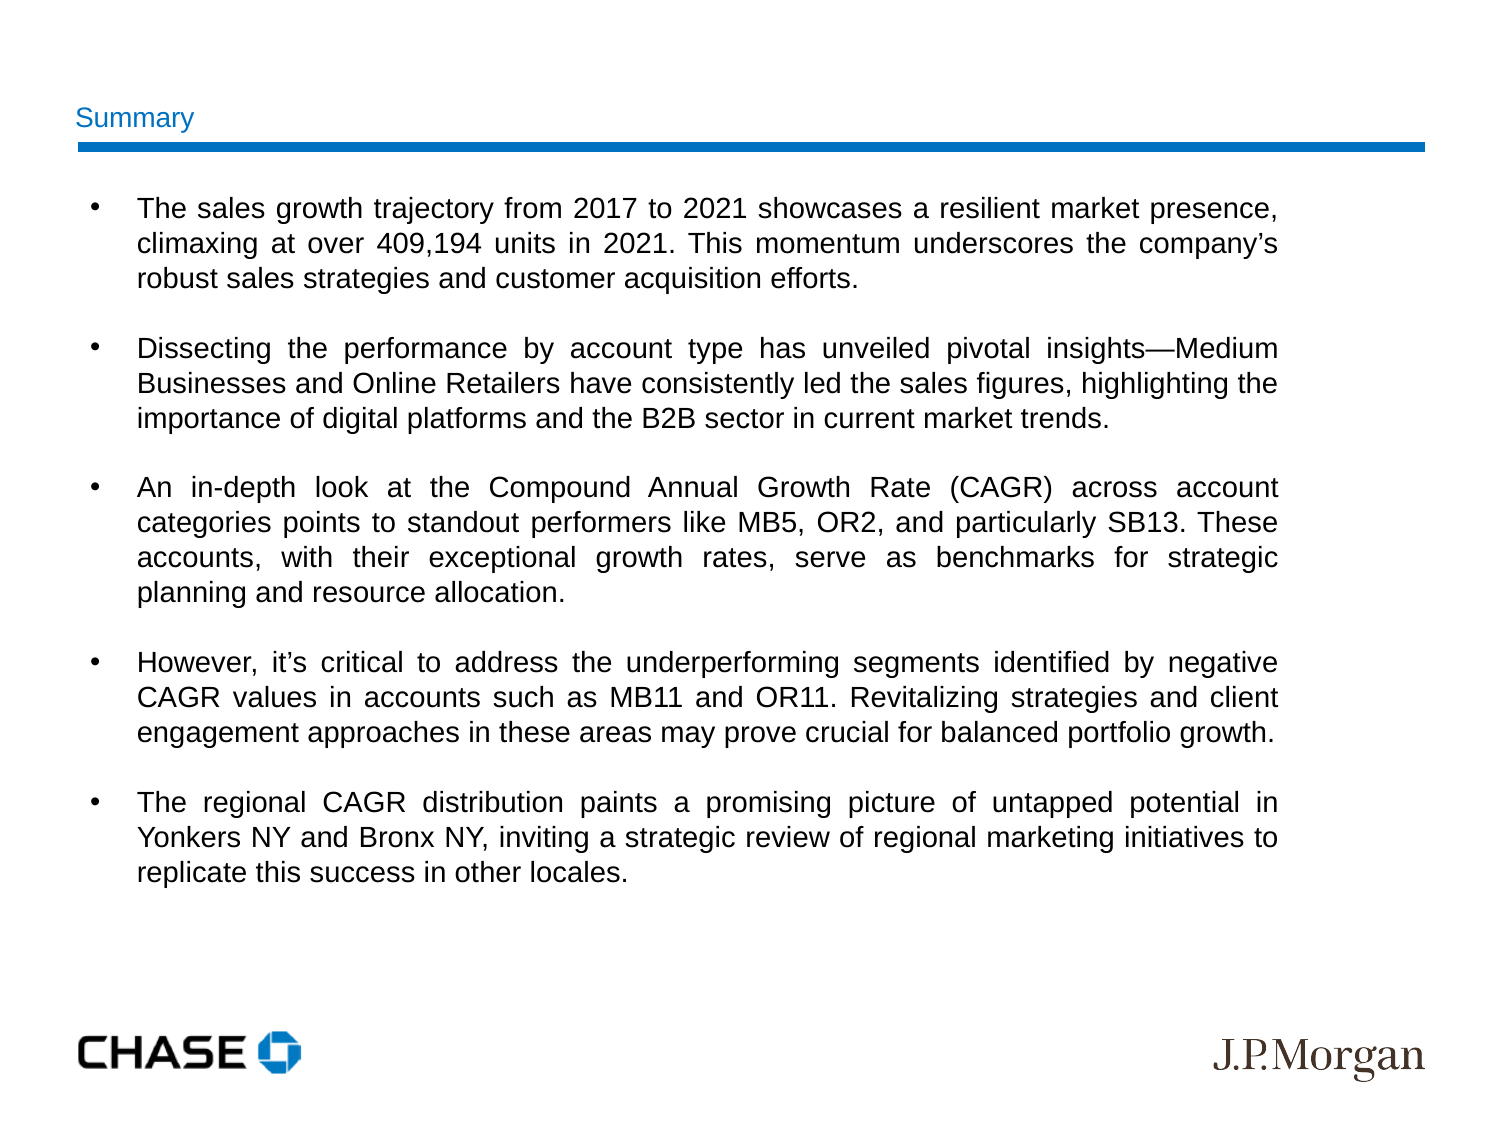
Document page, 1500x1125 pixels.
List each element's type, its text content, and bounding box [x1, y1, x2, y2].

picture [74, 1028, 308, 1077]
text_box [1213, 1039, 1425, 1083]
title Summary [75, 95, 1425, 141]
text_box The sales growth trajectory from 2017 to 2021 showcases a resilient market presence, climaxing at over 409,194 units in 2021. This momentum underscores the company’s robust sales strategies and customer acquisition efforts. Dissecting the performance by account type has unveiled pivotal insights—Medium Businesses and Online Retailers have consistently led the sales figures, highlighting the importance of digital platforms and the B2B sector in current market trends. An in-depth look at the Compound Annual Growth Rate (CAGR) across account categories points to standout performers like MB5, OR2, and particularly SB13. These accounts, with their exceptional growth rates, serve as benchmarks for strategic planning and resource allocation. However, it’s critical to address the underperforming segments identified by negative CAGR values in accounts such as MB11 and OR11. Revitalizing strategies and client engagement approaches in these areas may prove crucial for balanced portfolio growth. The regional CAGR distribution paints a promising picture of untapped potential in Yonkers NY and Bronx NY, inviting a strategic review of regional marketing initiatives to replicate this success in other locales. [74, 181, 1296, 1011]
